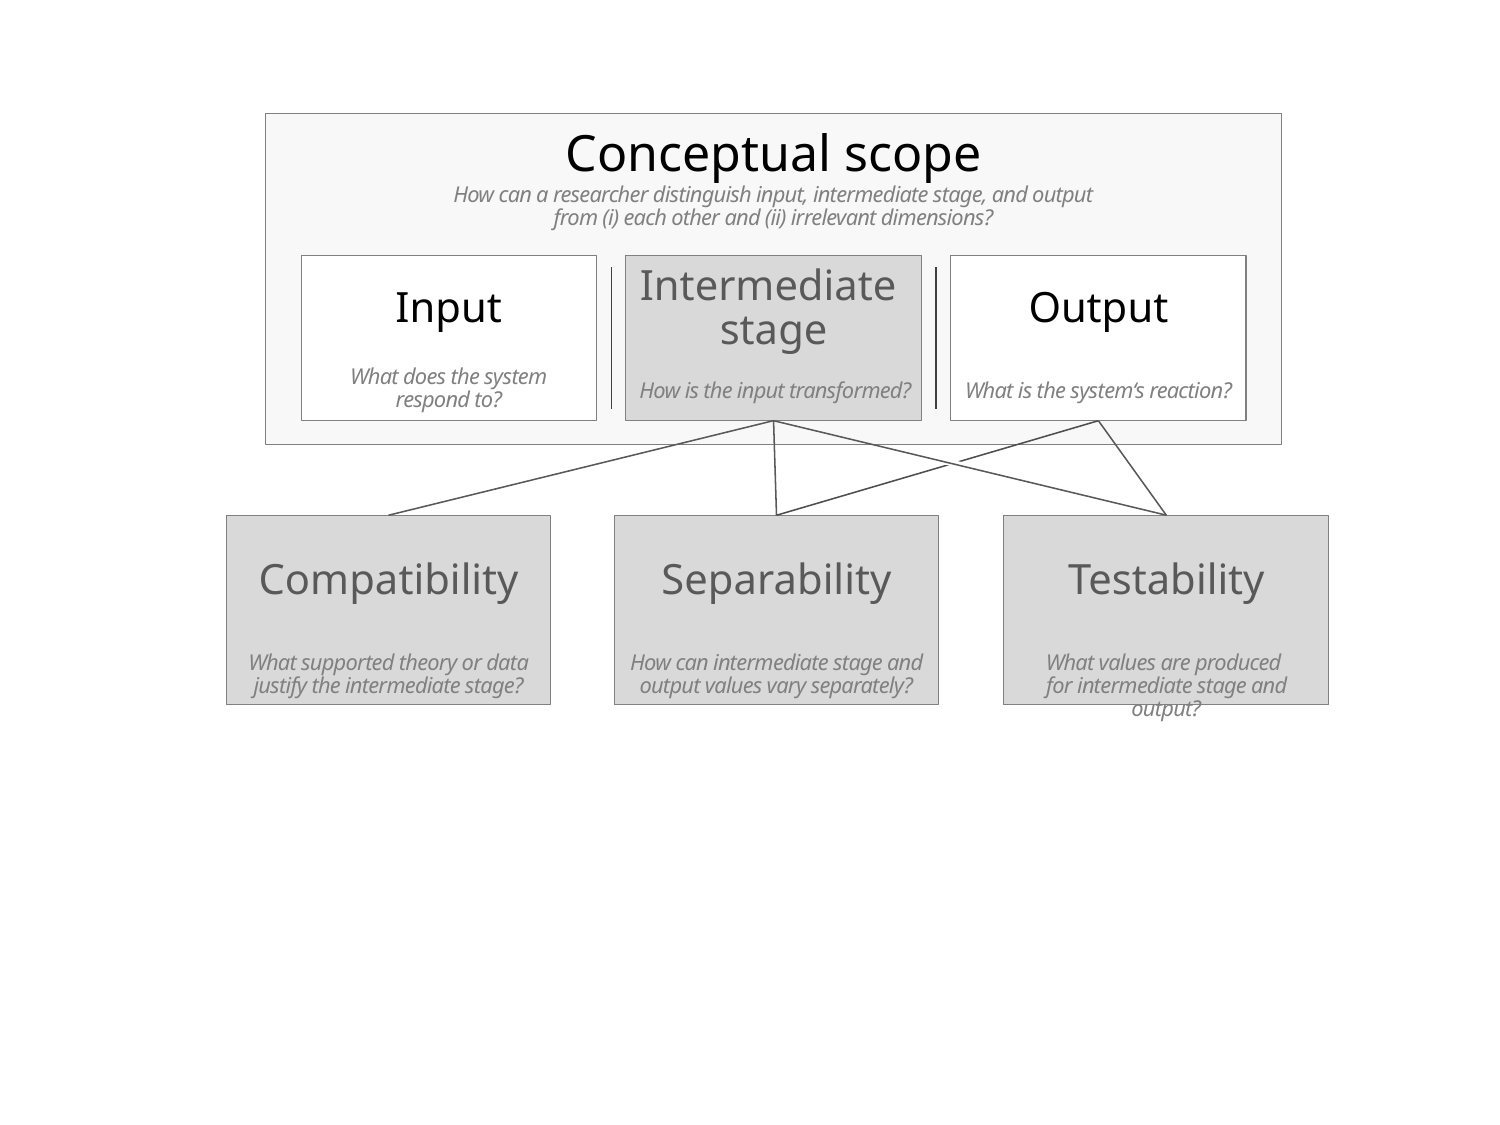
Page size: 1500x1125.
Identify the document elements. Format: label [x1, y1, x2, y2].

text_box [194, 77, 1365, 729]
